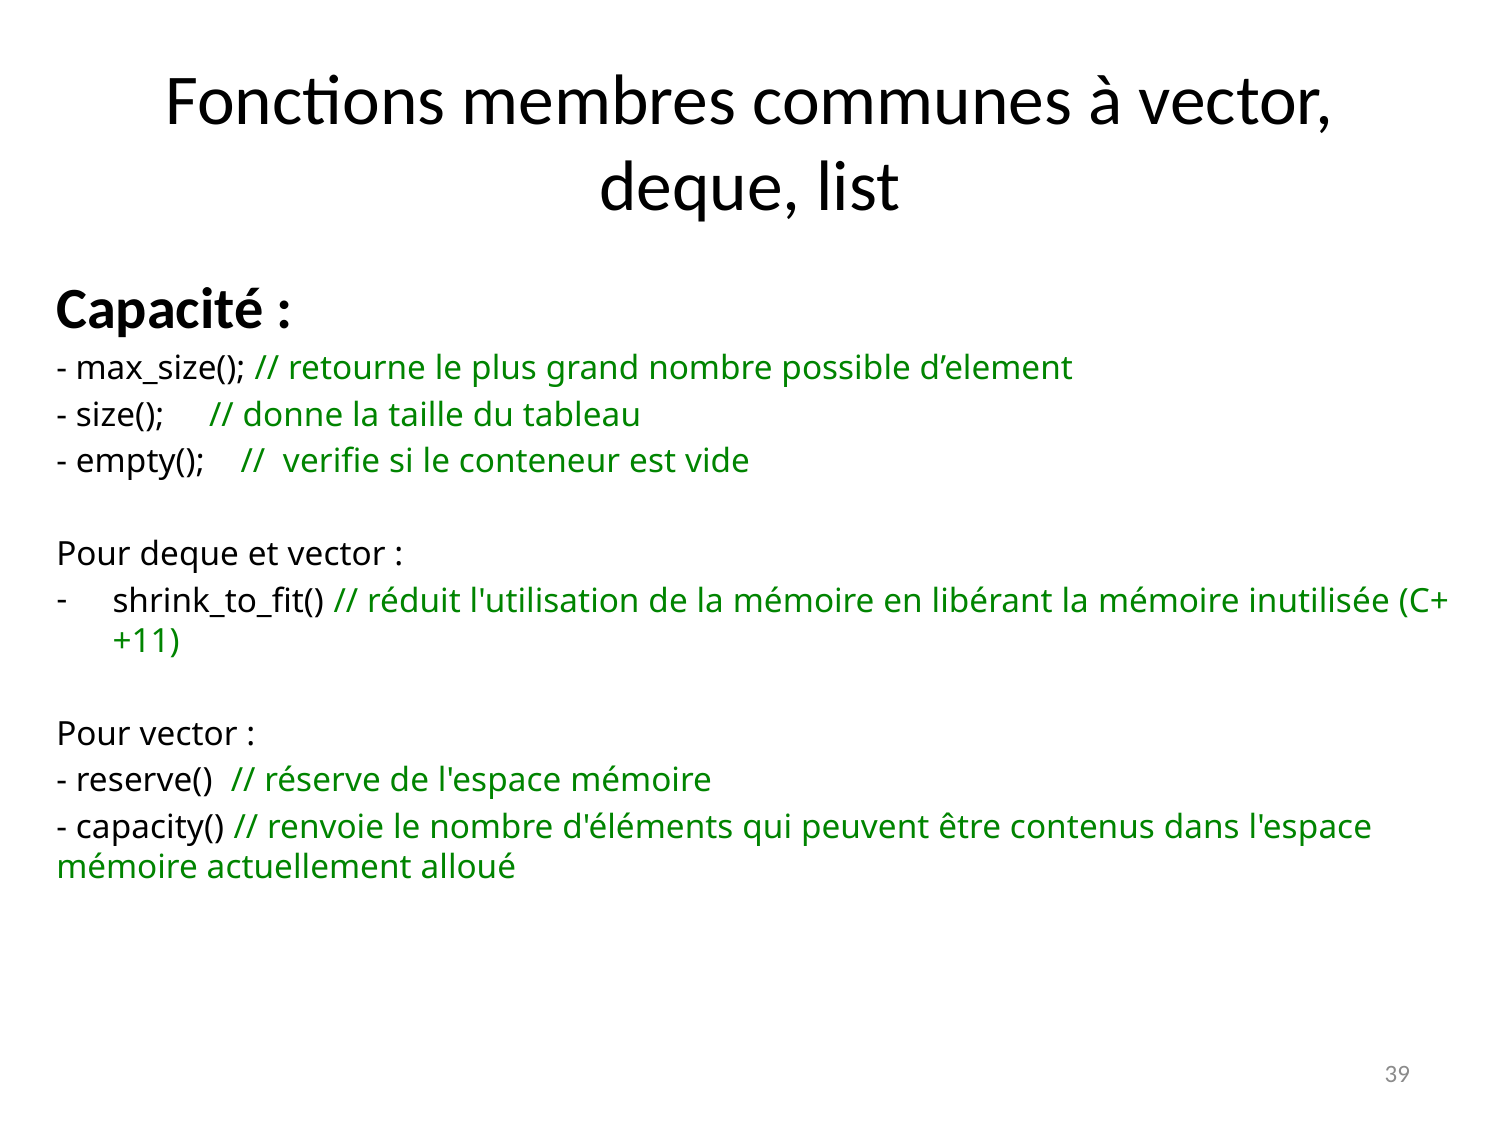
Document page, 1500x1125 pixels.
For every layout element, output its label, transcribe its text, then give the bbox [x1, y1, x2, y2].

slide_number 39 [1074, 1042, 1425, 1103]
title Fonctions membres communes à vector, deque, list [75, 45, 1425, 233]
list Capacité : - max_size(); // retourne le plus grand nombre possible d’element - size(); // donne la taille du tableau - empty(); // verifie si le conteneur est vide Pour deque et vector : shrink_to_fit() // réduit l'utilisation de la mémoire en libérant la mémoire inutilisée (C++11) Pour vector : - reserve() // réserve de l'espace mémoire - capacity() // renvoie le nombre d'éléments qui peuvent être contenus dans l'espace mémoire actuellement alloué [41, 262, 1471, 1005]
